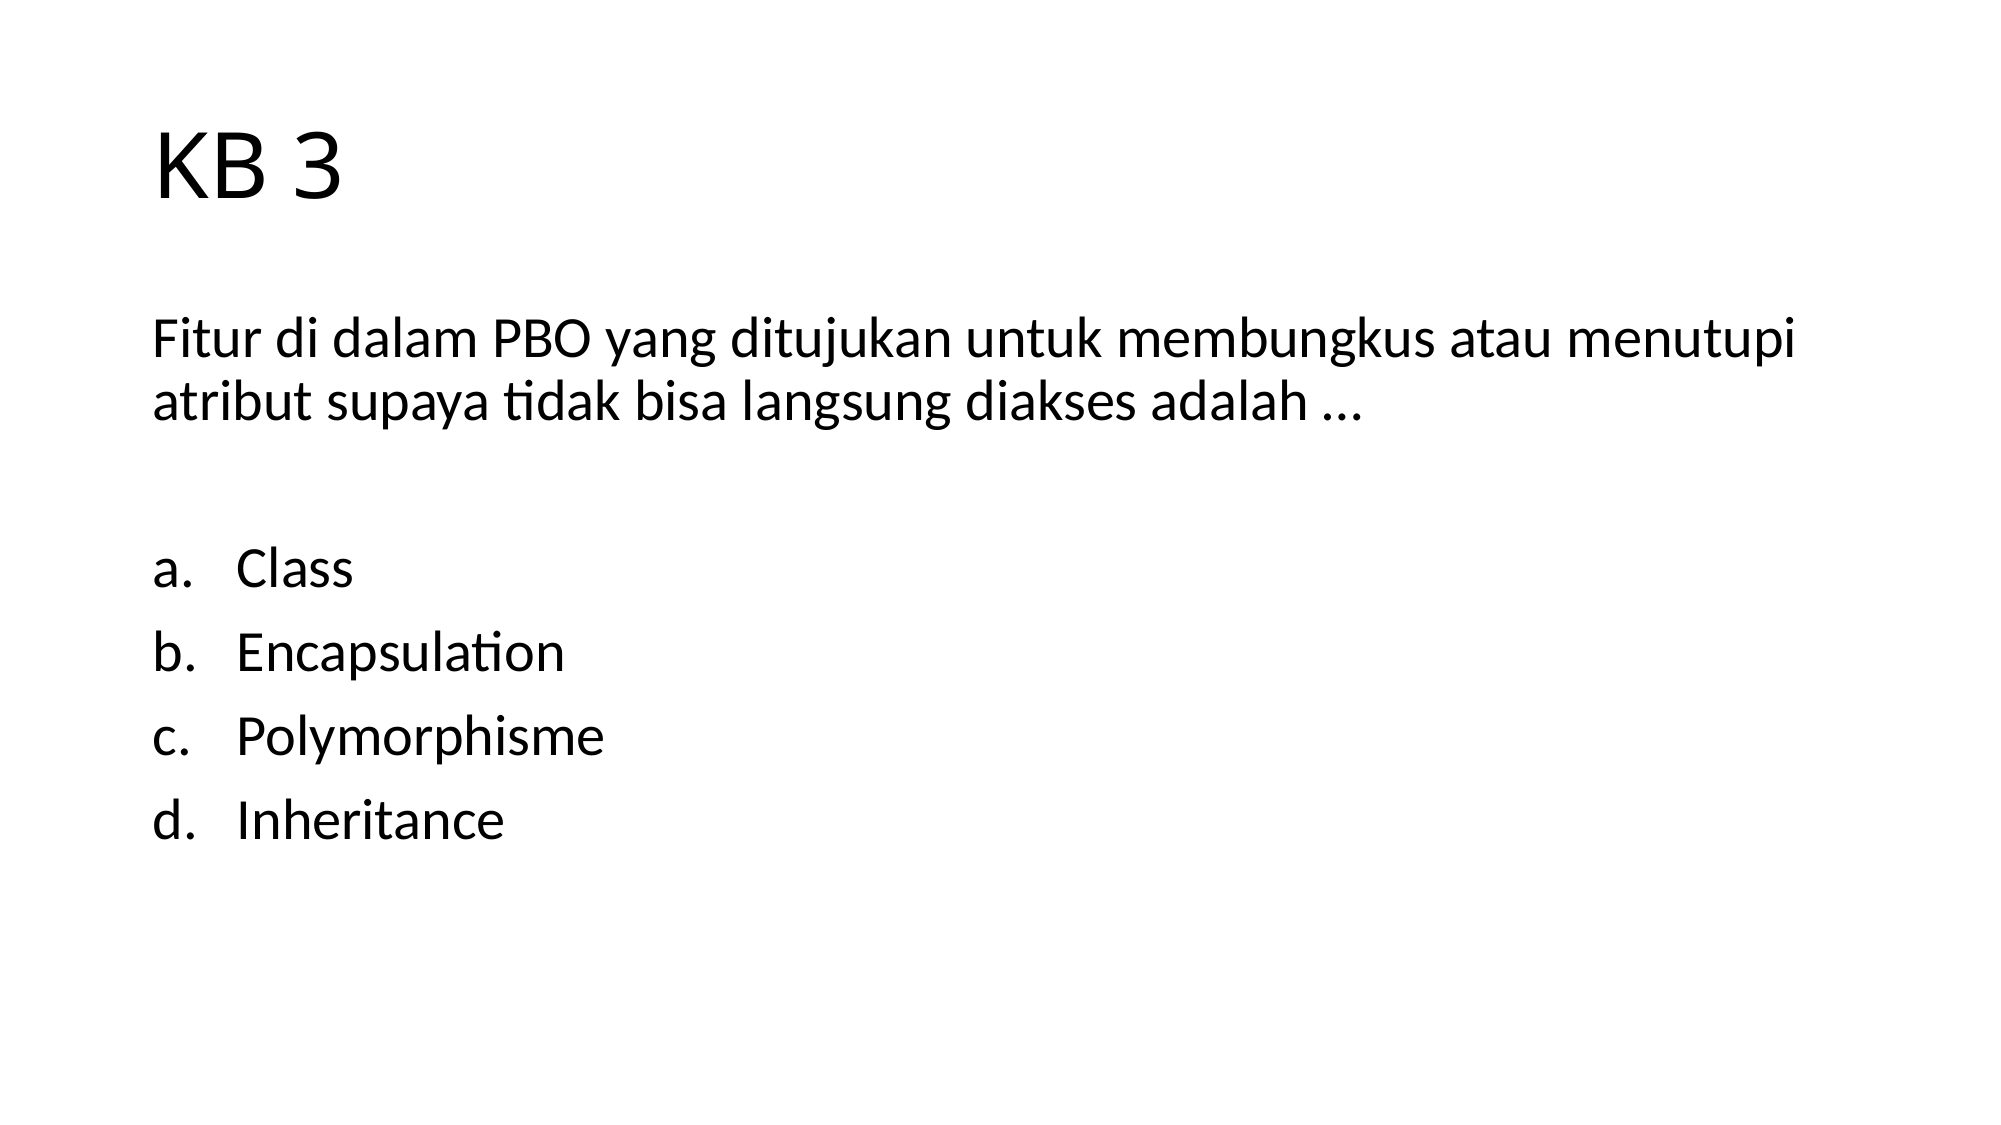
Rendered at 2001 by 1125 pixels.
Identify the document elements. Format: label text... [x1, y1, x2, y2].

title KB 3 [137, 59, 1863, 278]
list Fitur di dalam PBO yang ditujukan untuk membungkus atau menutupi atribut supaya tidak bisa langsung diakses adalah … Class Encapsulation Polymorphisme Inheritance [137, 299, 1863, 1014]
